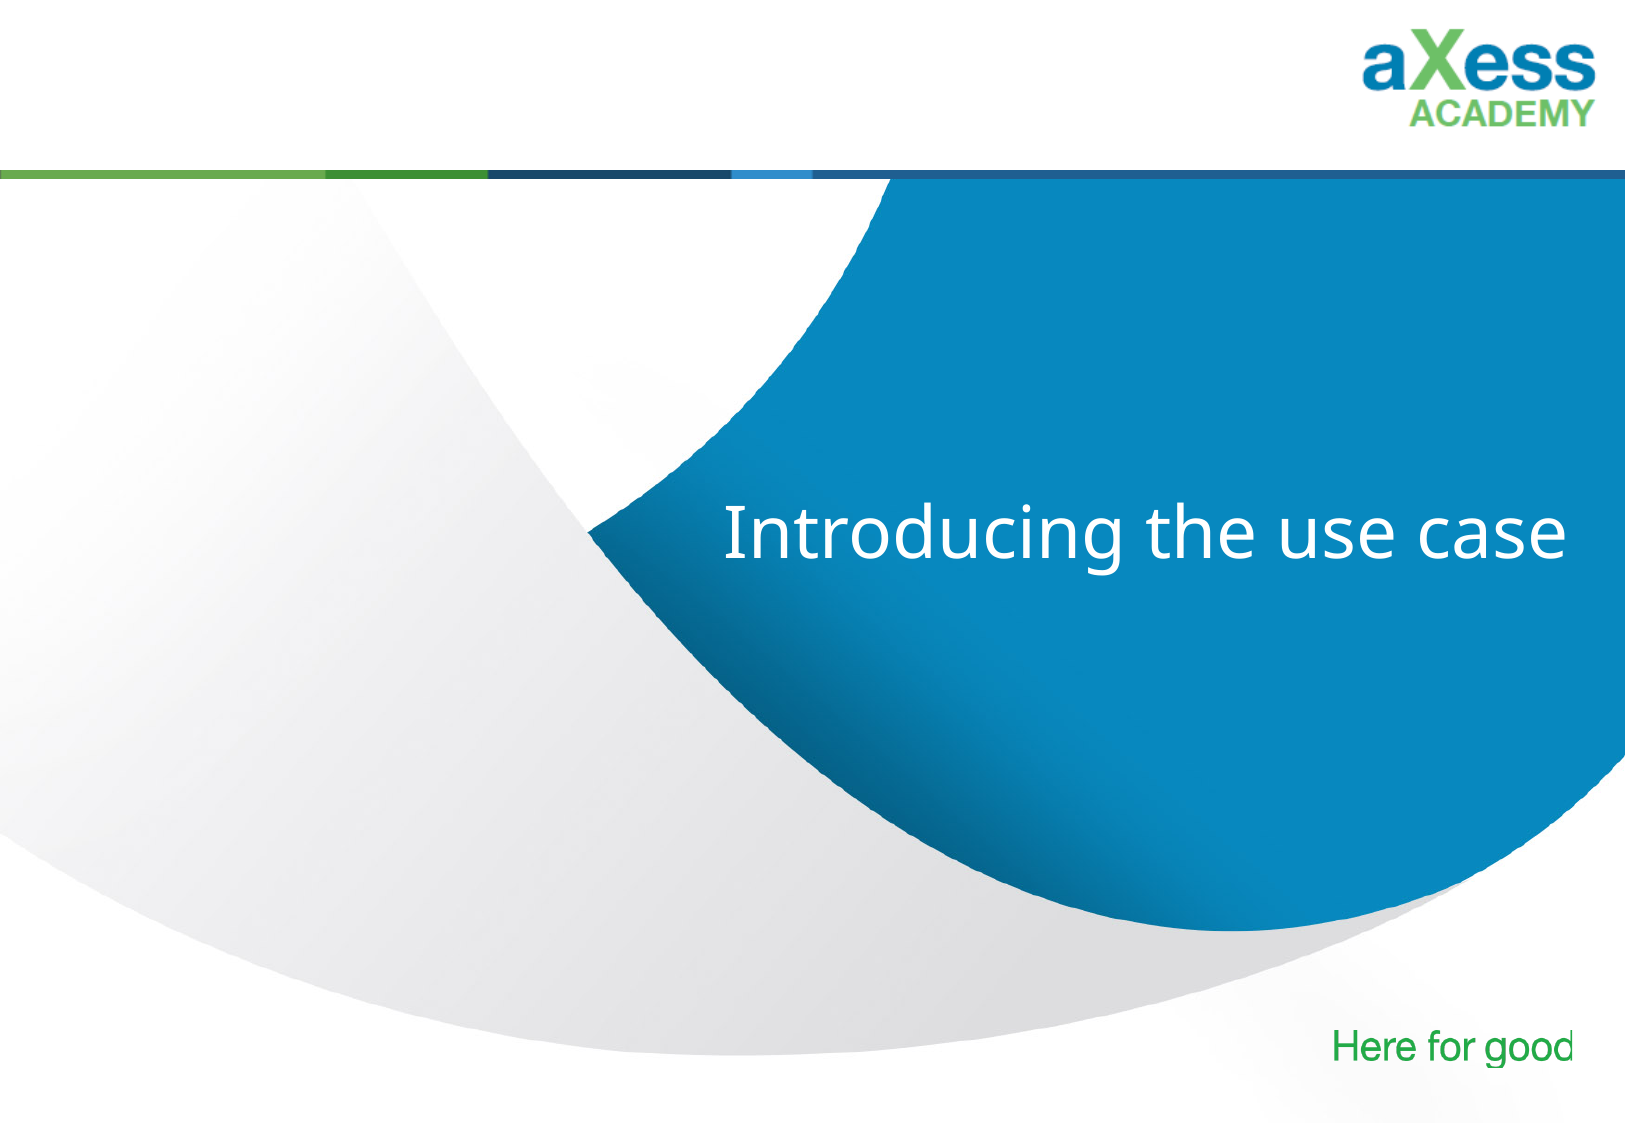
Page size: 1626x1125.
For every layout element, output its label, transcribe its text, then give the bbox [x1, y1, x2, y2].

title Introducing the use case [697, 329, 1570, 575]
picture [0, 2, 1625, 1123]
